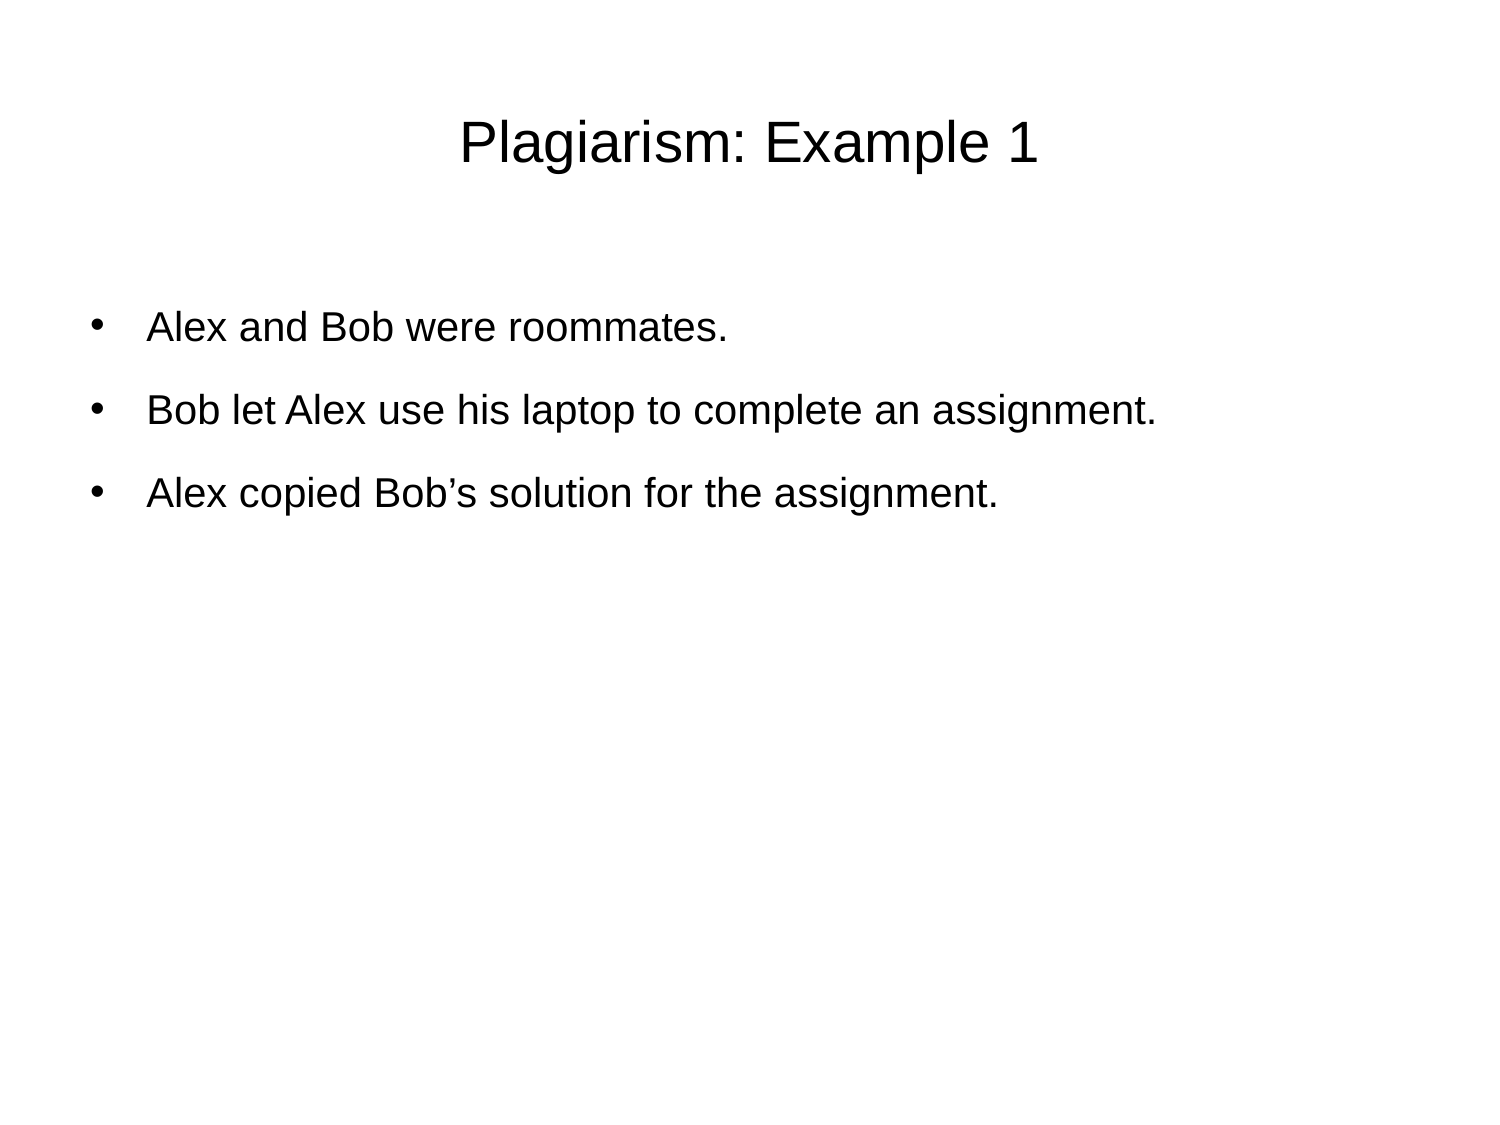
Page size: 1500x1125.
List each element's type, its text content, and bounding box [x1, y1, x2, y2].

list Alex and Bob were roommates. Bob let Alex use his laptop to complete an assignment. Alex copied Bob’s solution for the assignment. [74, 266, 1426, 1010]
title Plagiarism: Example 1 [74, 44, 1426, 233]
